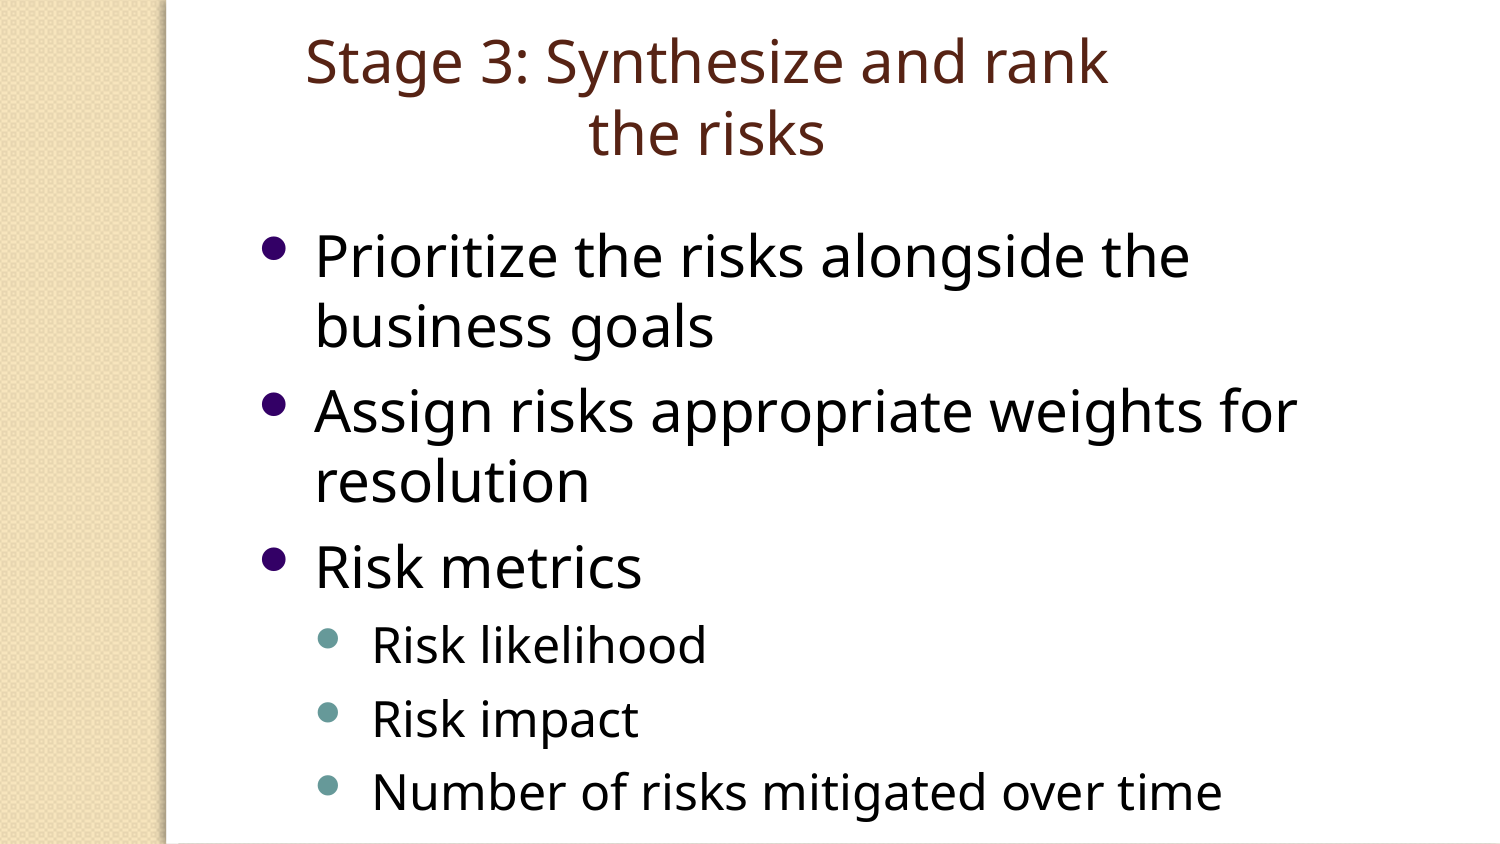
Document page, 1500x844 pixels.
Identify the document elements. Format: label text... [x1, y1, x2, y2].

text_box Prioritize the risks alongside the business goals Assign risks appropriate weights for resolution Risk metrics Risk likelihood Risk impact Number of risks mitigated over time [243, 211, 1438, 755]
text_box Stage 3: Synthesize and rank the risks [243, 15, 1172, 175]
